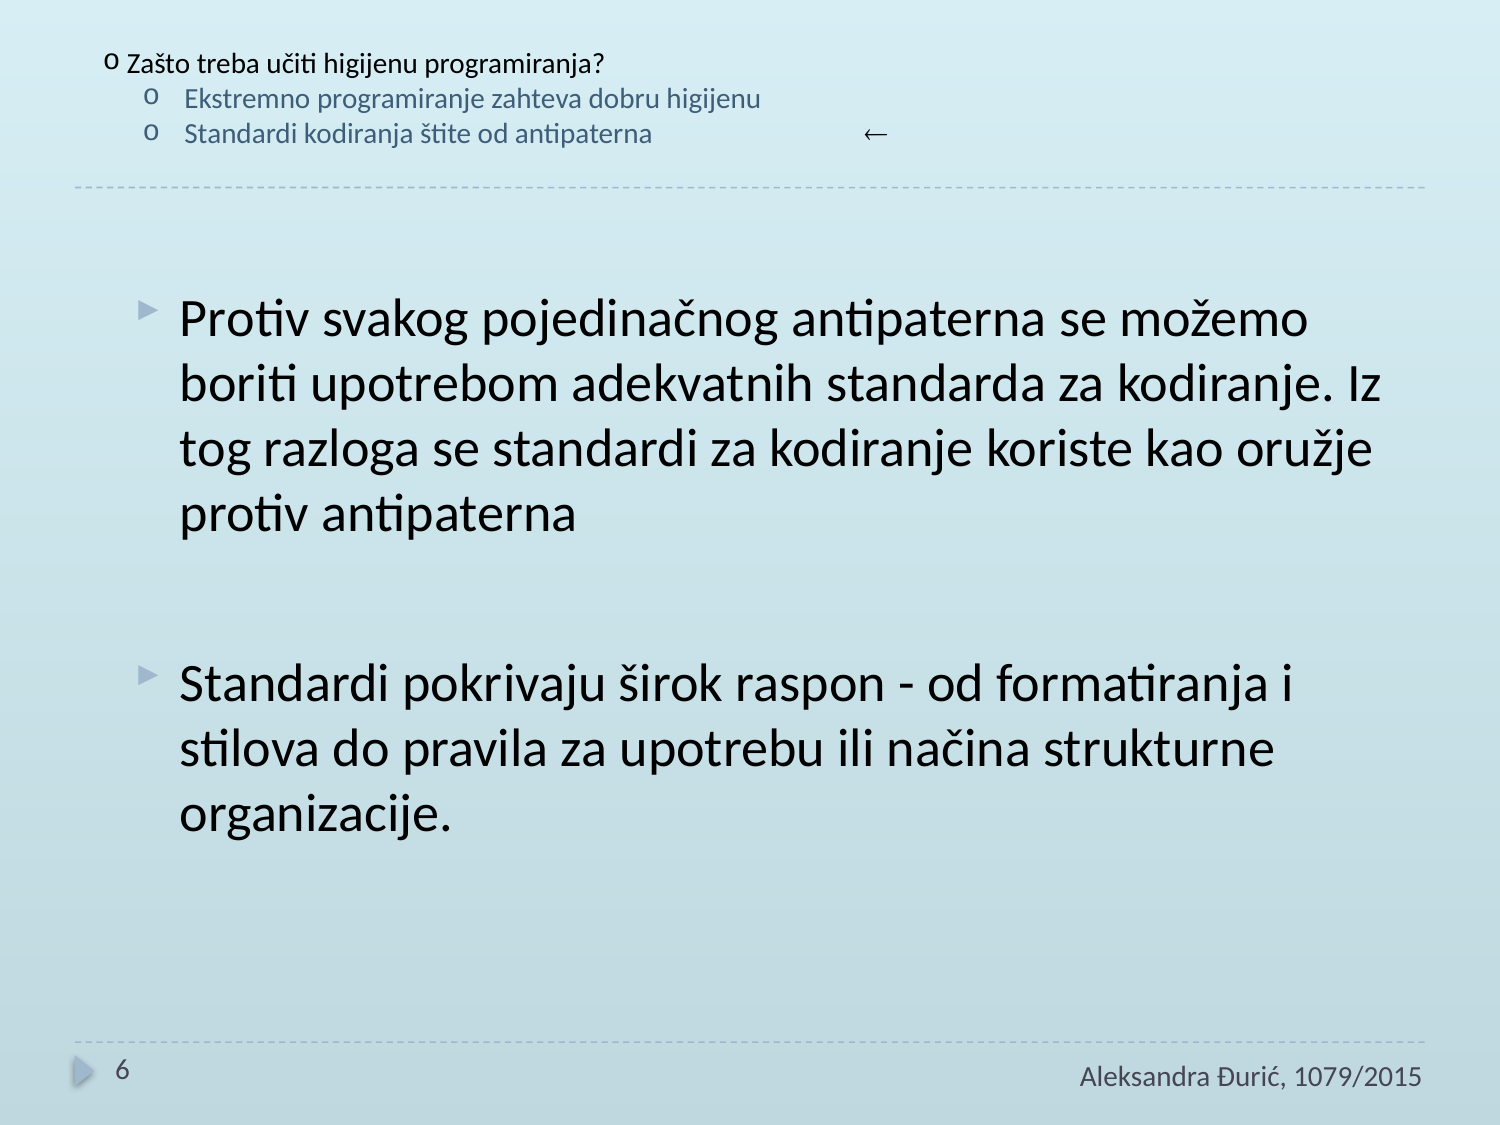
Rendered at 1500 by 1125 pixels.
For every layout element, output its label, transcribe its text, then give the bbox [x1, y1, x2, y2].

footer Aleksandra Đurić, 1079/2015 [862, 1050, 1438, 1125]
text_box  [849, 37, 968, 192]
slide_number 6 [100, 1042, 426, 1103]
list Protiv svakog pojedinačnog antipaterna se možemo boriti upotrebom adekvatnih standarda za kodiranje. Iz tog razloga se standardi za kodiranje koriste kao oružje protiv antipaterna Standardi pokrivaju širok raspon - od formatiranja i stilova do pravila za upotrebu ili načina strukturne organizacije. [75, 200, 1425, 1010]
text_box Zašto treba učiti higijenu programiranja? Ekstremno programiranje zahteva dobru higijenu Standardi kodiranja štite od antipaterna [88, 37, 777, 192]
